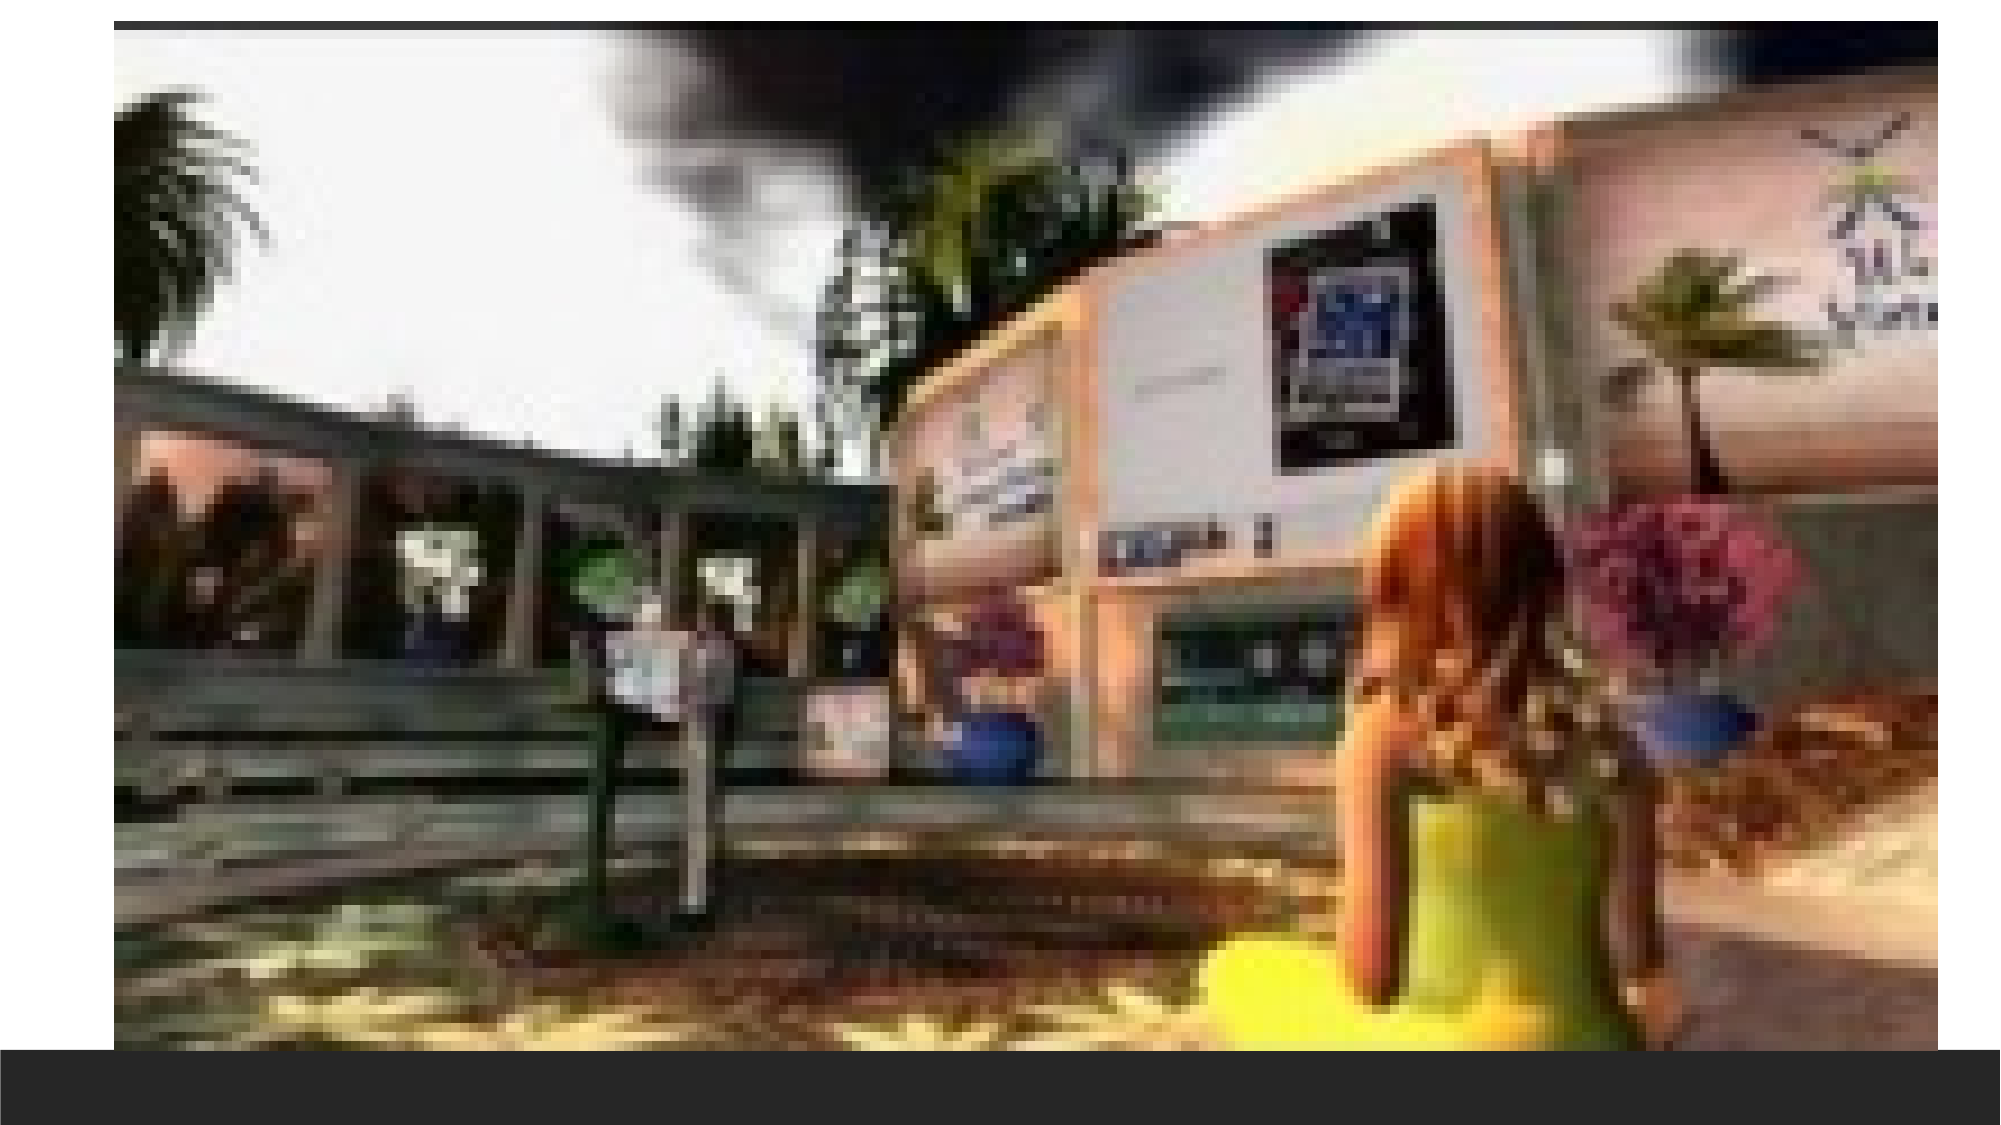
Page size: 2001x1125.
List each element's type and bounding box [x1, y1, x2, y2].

list [112, 19, 1939, 1053]
